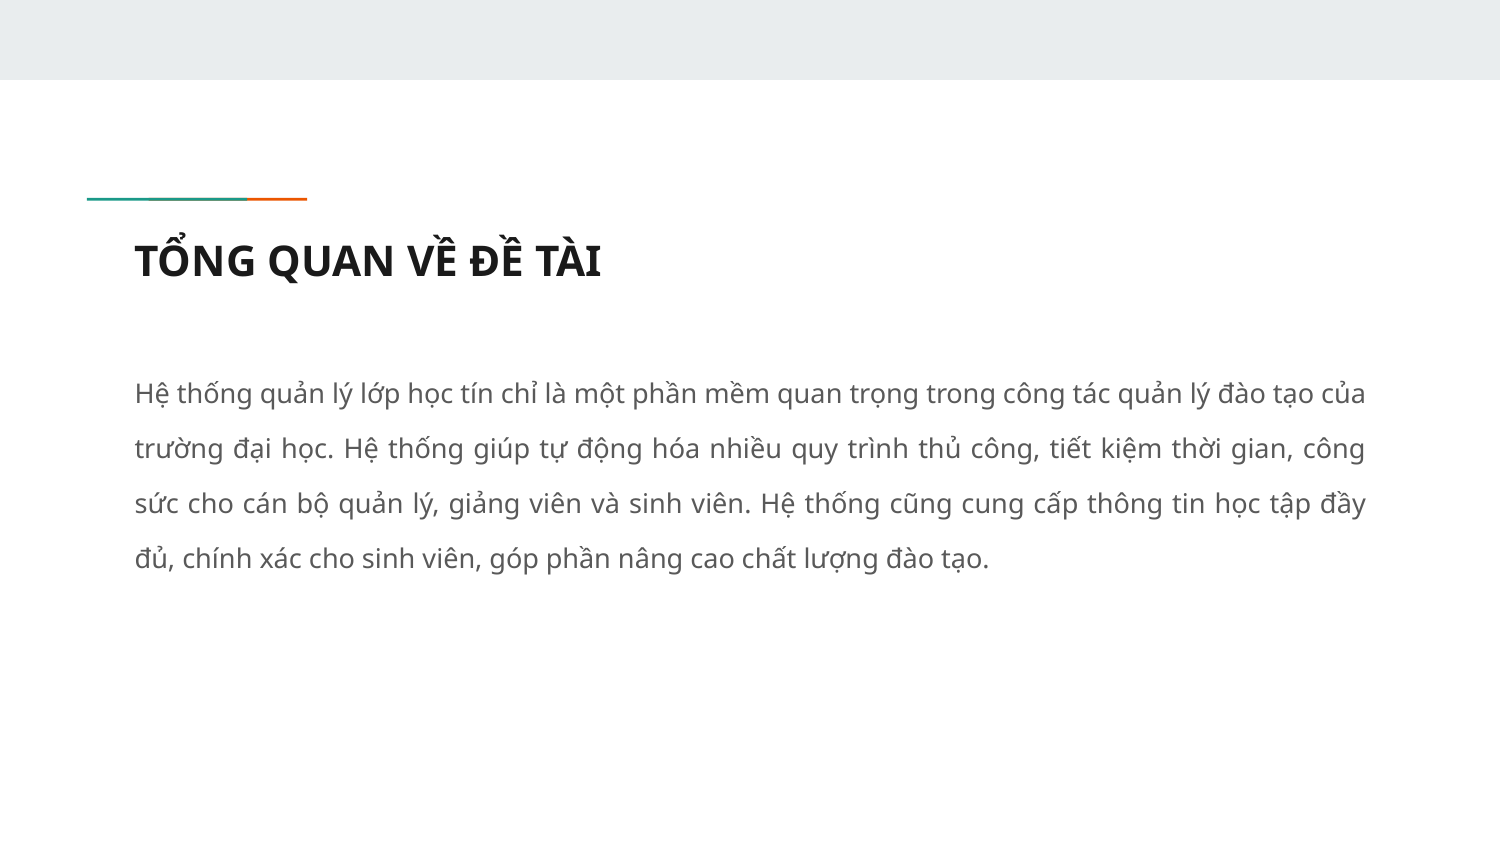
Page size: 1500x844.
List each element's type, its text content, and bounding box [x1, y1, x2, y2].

list Hệ thống quản lý lớp học tín chỉ là một phần mềm quan trọng trong công tác quản lý đào tạo của trường đại học. Hệ thống giúp tự động hóa nhiều quy trình thủ công, tiết kiệm thời gian, công sức cho cán bộ quản lý, giảng viên và sinh viên. Hệ thống cũng cung cấp thông tin học tập đầy đủ, chính xác cho sinh viên, góp phần nâng cao chất lượng đào tạo. [119, 341, 1381, 712]
title TỔNG QUAN VỀ ĐỀ TÀI [119, 216, 1381, 305]
